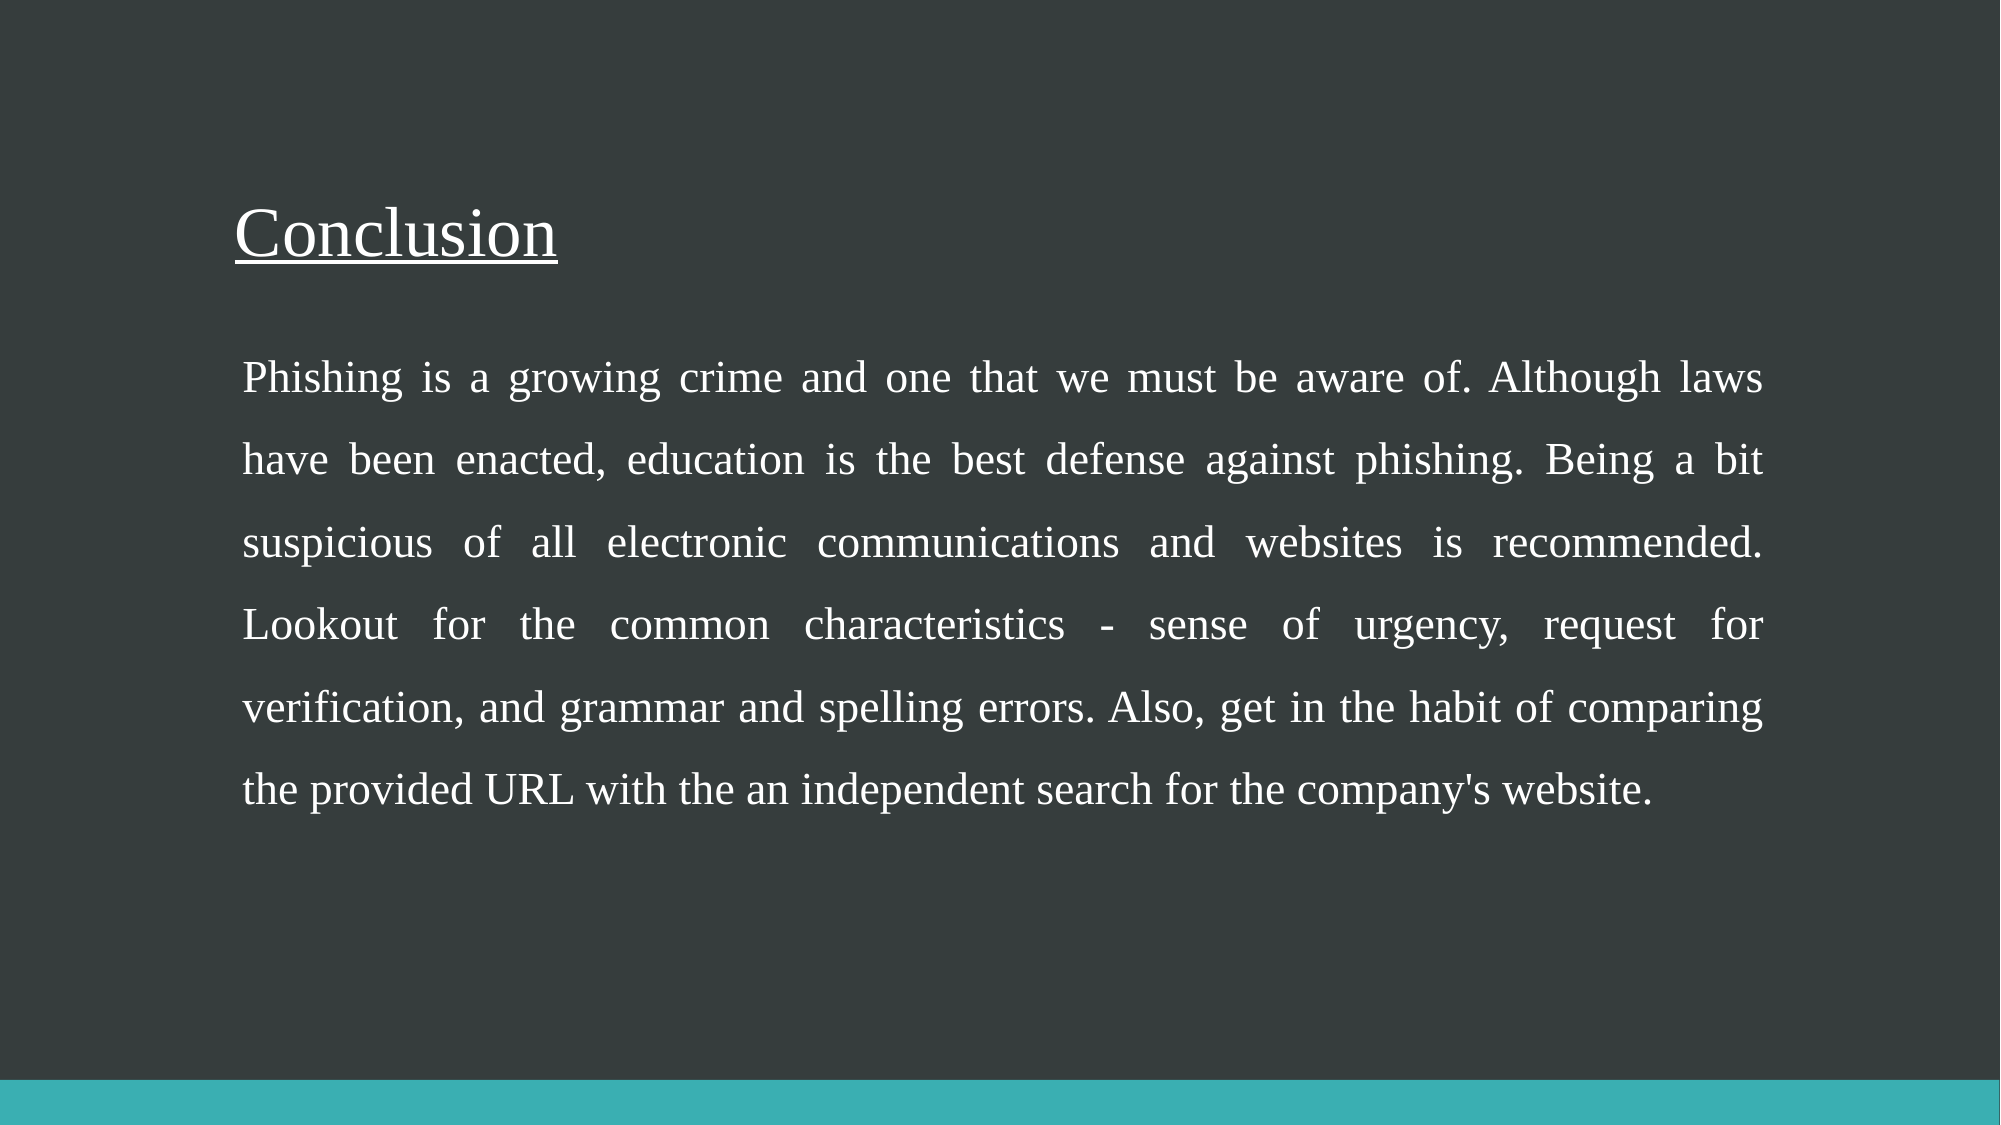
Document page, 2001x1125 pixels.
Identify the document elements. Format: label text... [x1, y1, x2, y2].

title Conclusion [219, 76, 1780, 279]
list Phishing is a growing crime and one that we must be aware of. Although laws have been enacted, education is the best defense against phishing. Being a bit suspicious of all electronic communications and websites is recommended. Lookout for the common characteristics - sense of urgency, request for verification, and grammar and spelling errors. Also, get in the habit of comparing the provided URL with the an independent search for the company's website. [219, 311, 1780, 990]
